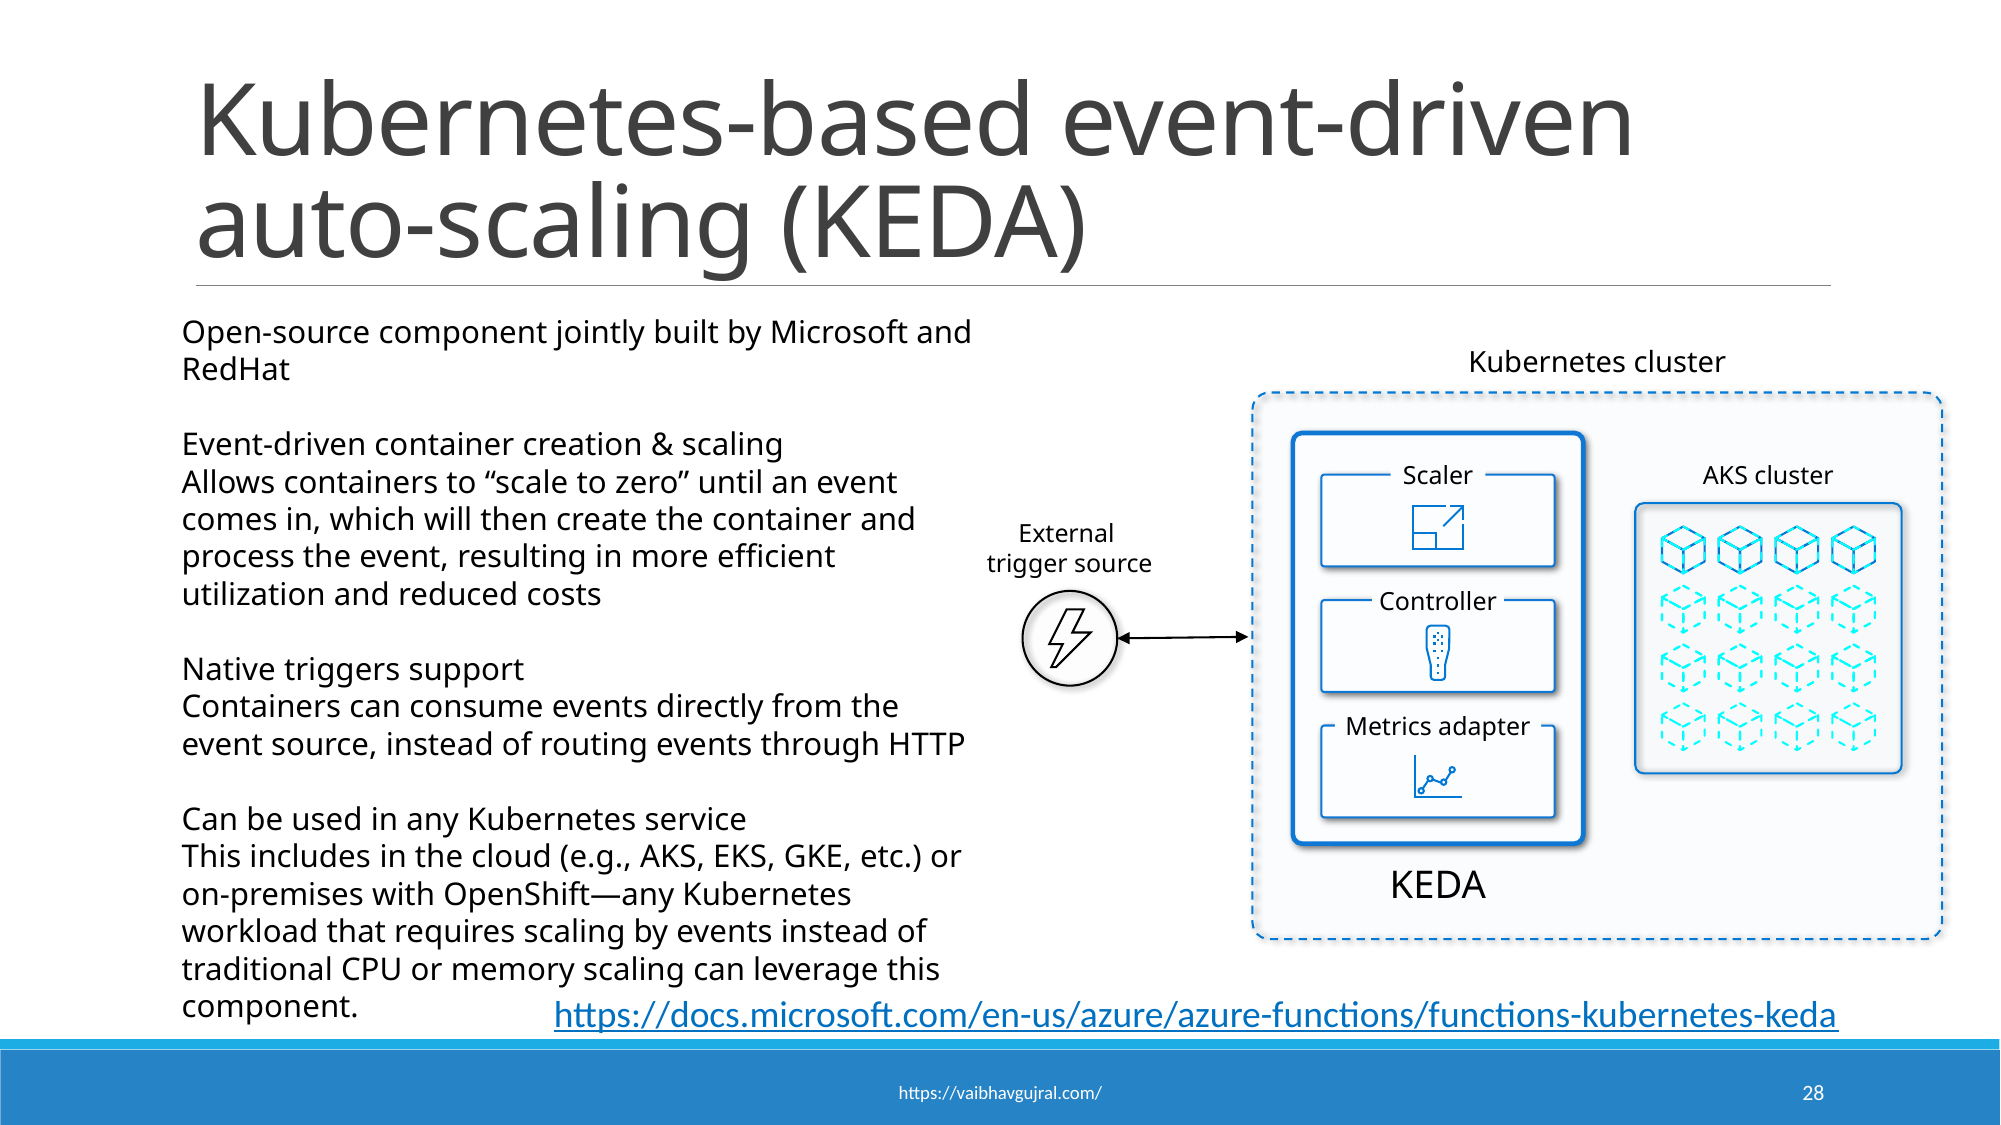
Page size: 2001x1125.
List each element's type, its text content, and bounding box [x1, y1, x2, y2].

footer https://vaibhavgujral.com/ [604, 1062, 1396, 1122]
text_box https://docs.microsoft.com/en-us/azure/azure-functions/functions-kubernetes-keda [539, 982, 1890, 1043]
title Kubernetes-based event-driven auto-scaling (KEDA) [180, 47, 1830, 285]
text_box Open-source component jointly built by Microsoft and RedHat Event-driven container creation & scaling Allows containers to “scale to zero” until an event comes in, which will then create the container and process the event, resulting in more efficient utilization and reduced costs ​Native triggers support Containers can consume events directly from the event source, instead of routing events through HTTP ​Can be used in any Kubernetes service This includes in the cloud (e.g., AKS, EKS, GKE, etc.) or on-premises with OpenShift—any Kubernetes workload that requires scaling by events instead of traditional CPU or memory scaling can leverage this component. [181, 312, 984, 1024]
slide_number 28 [1624, 1062, 1840, 1122]
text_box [956, 342, 1943, 940]
